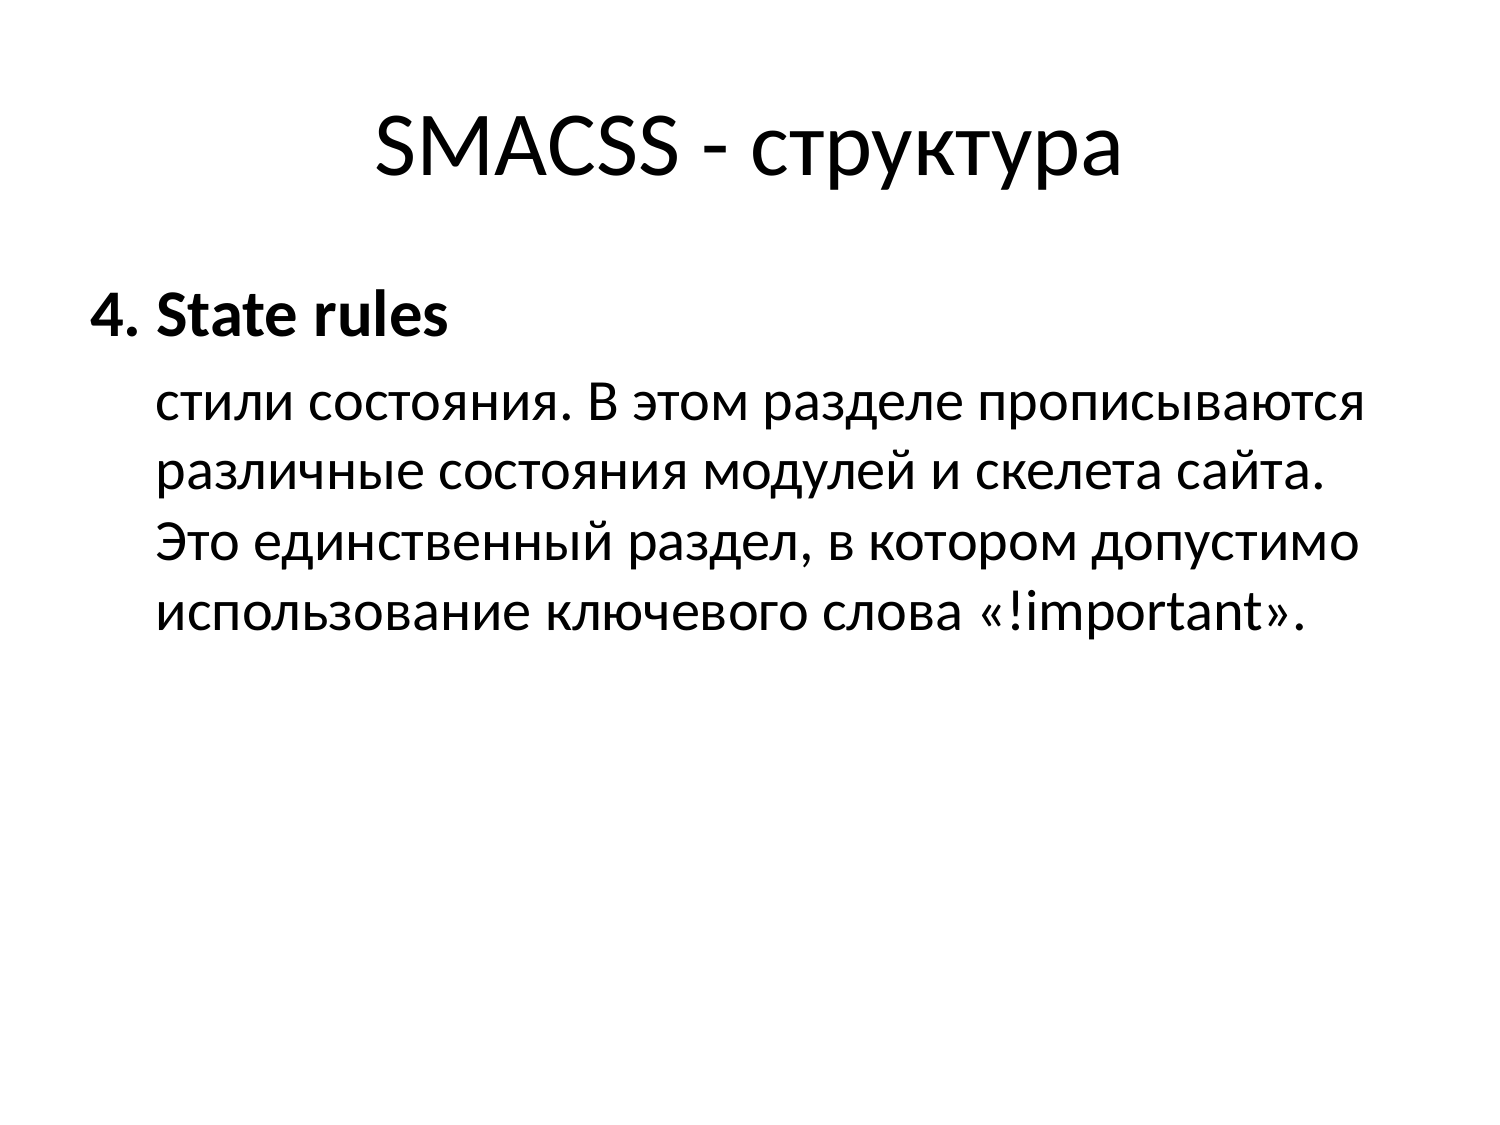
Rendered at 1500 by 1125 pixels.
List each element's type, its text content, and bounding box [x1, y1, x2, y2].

title SMACSS - структура [75, 45, 1425, 233]
list 4. State rules стили состояния. В этом разделе прописываются различные состояния модулей и скелета сайта. Это единственный раздел, в котором допустимо использование ключевого слова «!important». [75, 262, 1425, 1005]
